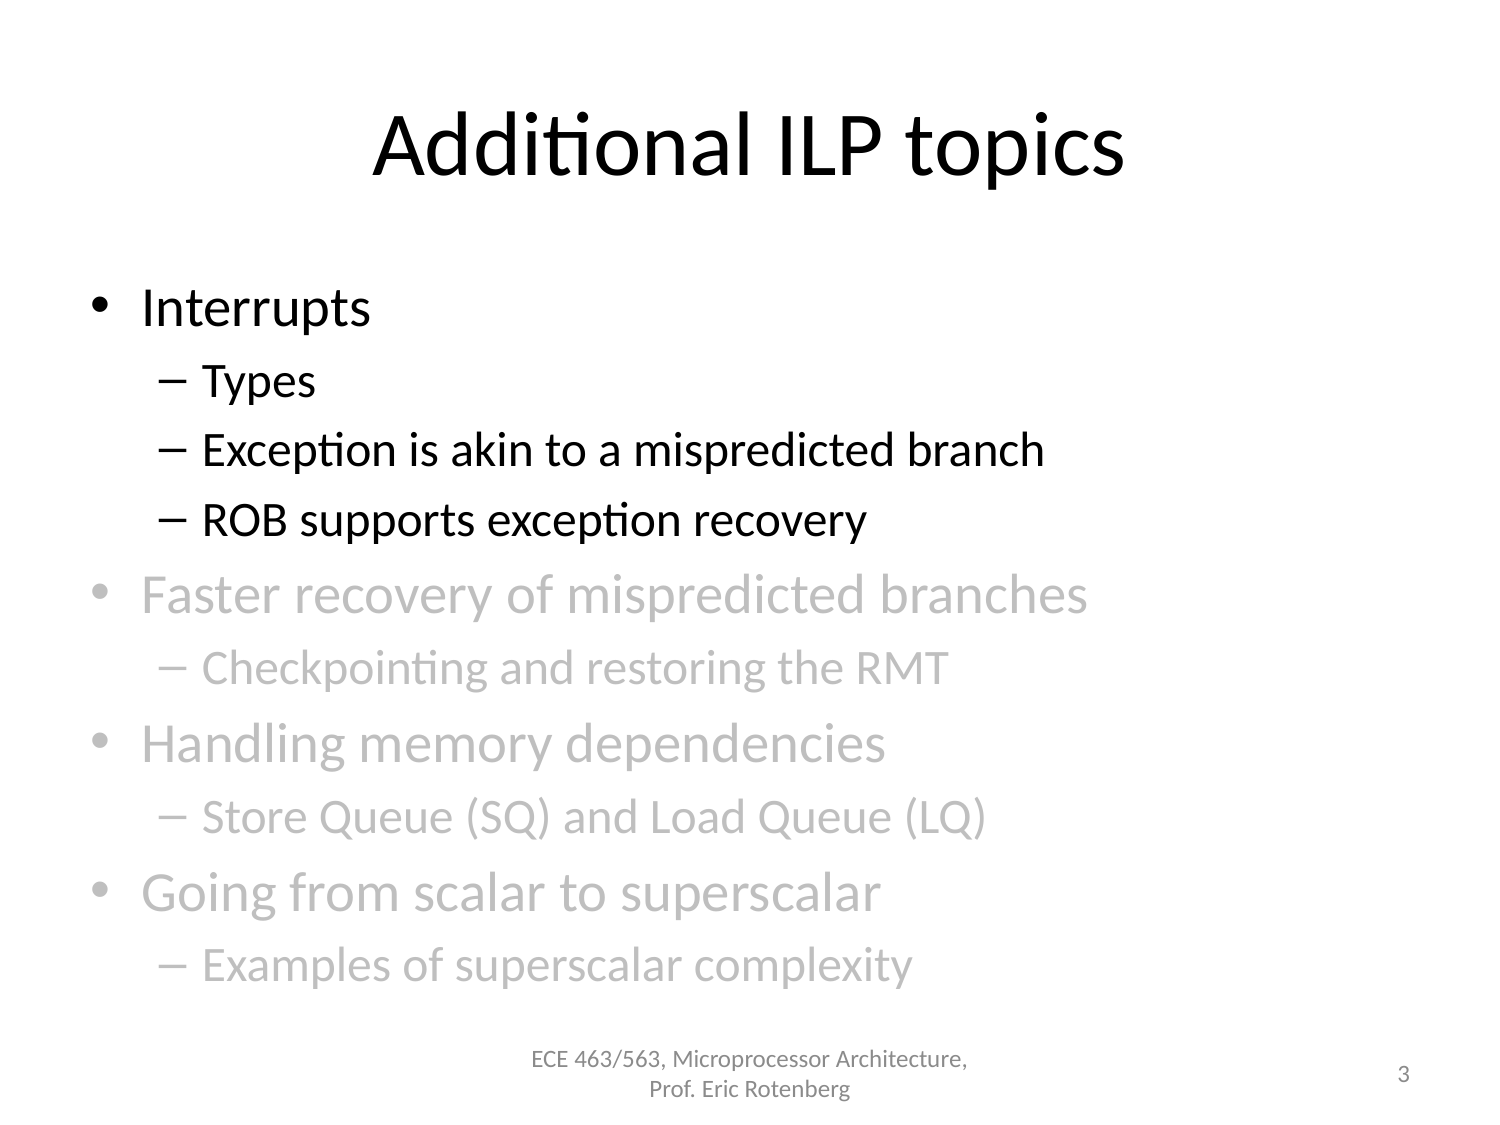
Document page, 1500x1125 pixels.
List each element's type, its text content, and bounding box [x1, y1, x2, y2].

list Interrupts Types Exception is akin to a mispredicted branch ROB supports exception recovery Faster recovery of mispredicted branches Checkpointing and restoring the RMT Handling memory dependencies Store Queue (SQ) and Load Queue (LQ) Going from scalar to superscalar Examples of superscalar complexity [75, 262, 1425, 1005]
slide_number 3 [1074, 1042, 1425, 1103]
footer ECE 463/563, Microprocessor Architecture, Prof. Eric Rotenberg [512, 1042, 988, 1103]
title Additional ILP topics [75, 45, 1425, 233]
